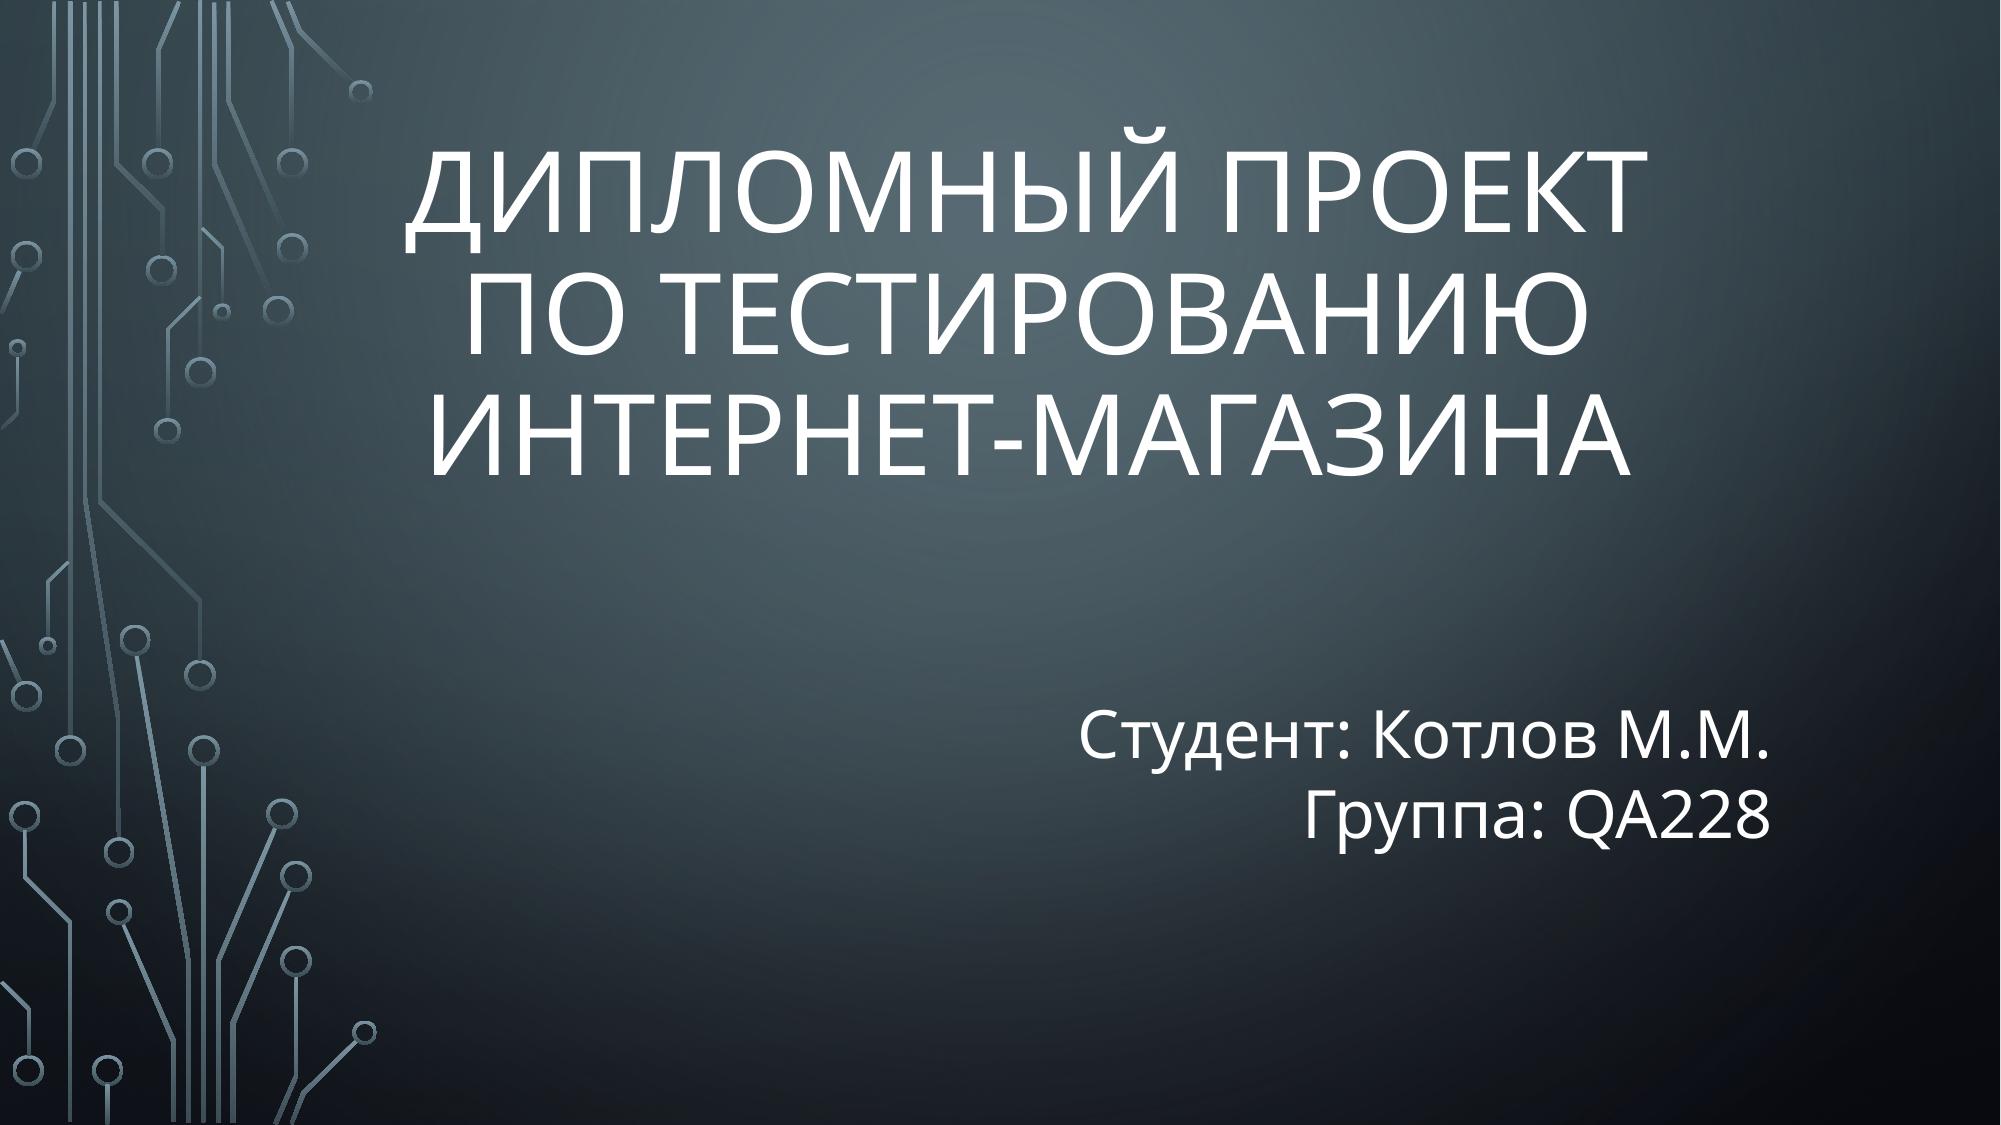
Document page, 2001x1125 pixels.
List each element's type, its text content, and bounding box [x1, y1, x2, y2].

text_box Студент: Котлов М.М. Группа: QA228 [1063, 684, 1788, 860]
title Дипломный проект по тестированию интернет-магазина [306, 116, 1749, 508]
